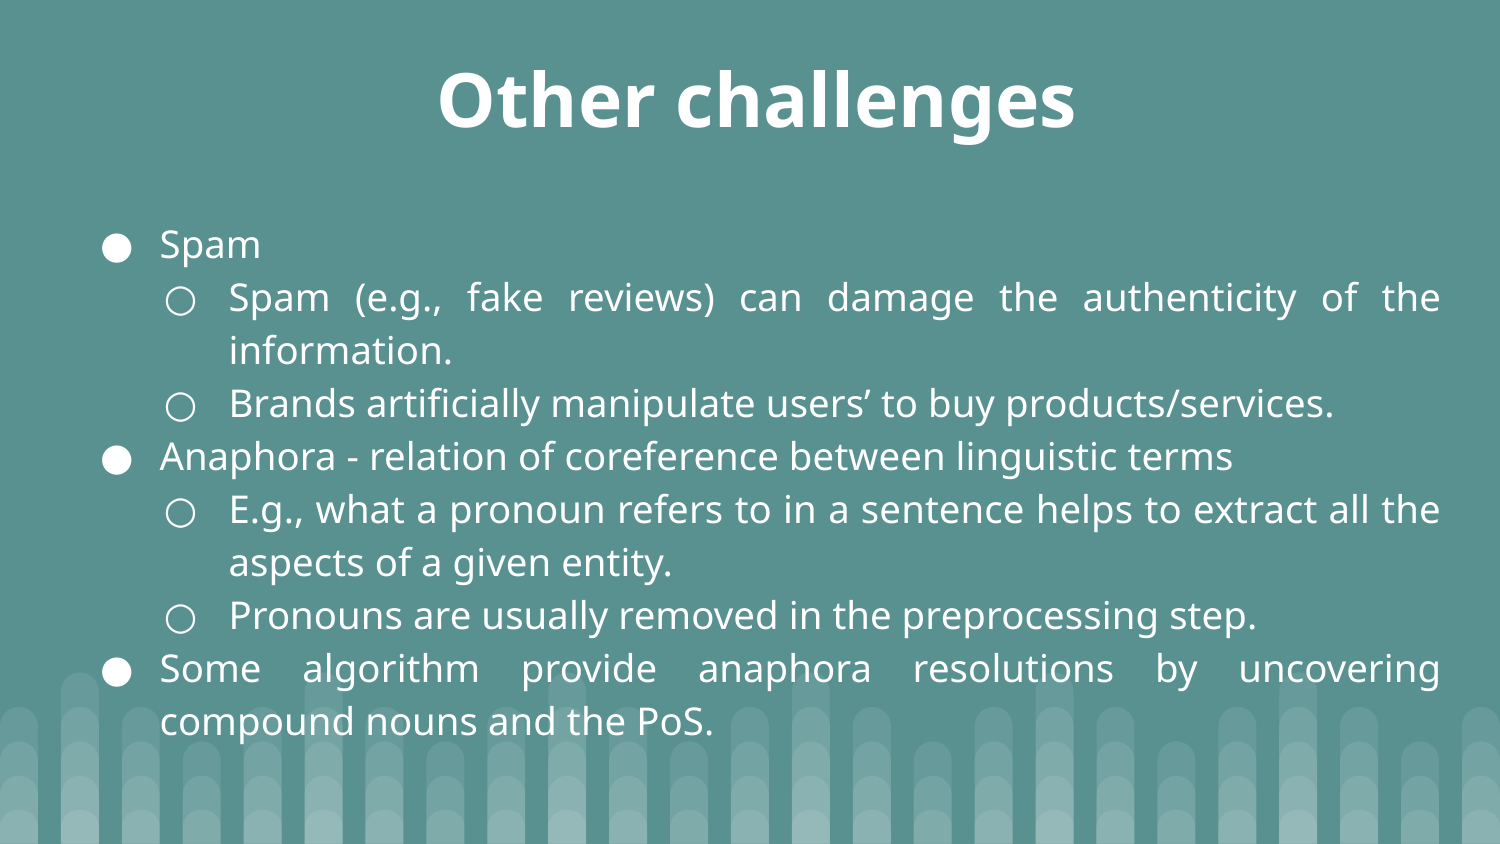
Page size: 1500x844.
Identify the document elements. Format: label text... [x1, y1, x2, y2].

list Spam Spam (e.g., fake reviews) can damage the authenticity of the information. Brands artificially manipulate users’ to buy products/services. Anaphora - relation of coreference between linguistic terms E.g., what a pronoun refers to in a sentence helps to extract all the aspects of a given entity. Pronouns are usually removed in the preprocessing step. Some algorithm provide anaphora resolutions by uncovering compound nouns and the PoS. [75, 198, 1458, 763]
title Other challenges [75, 31, 1458, 164]
